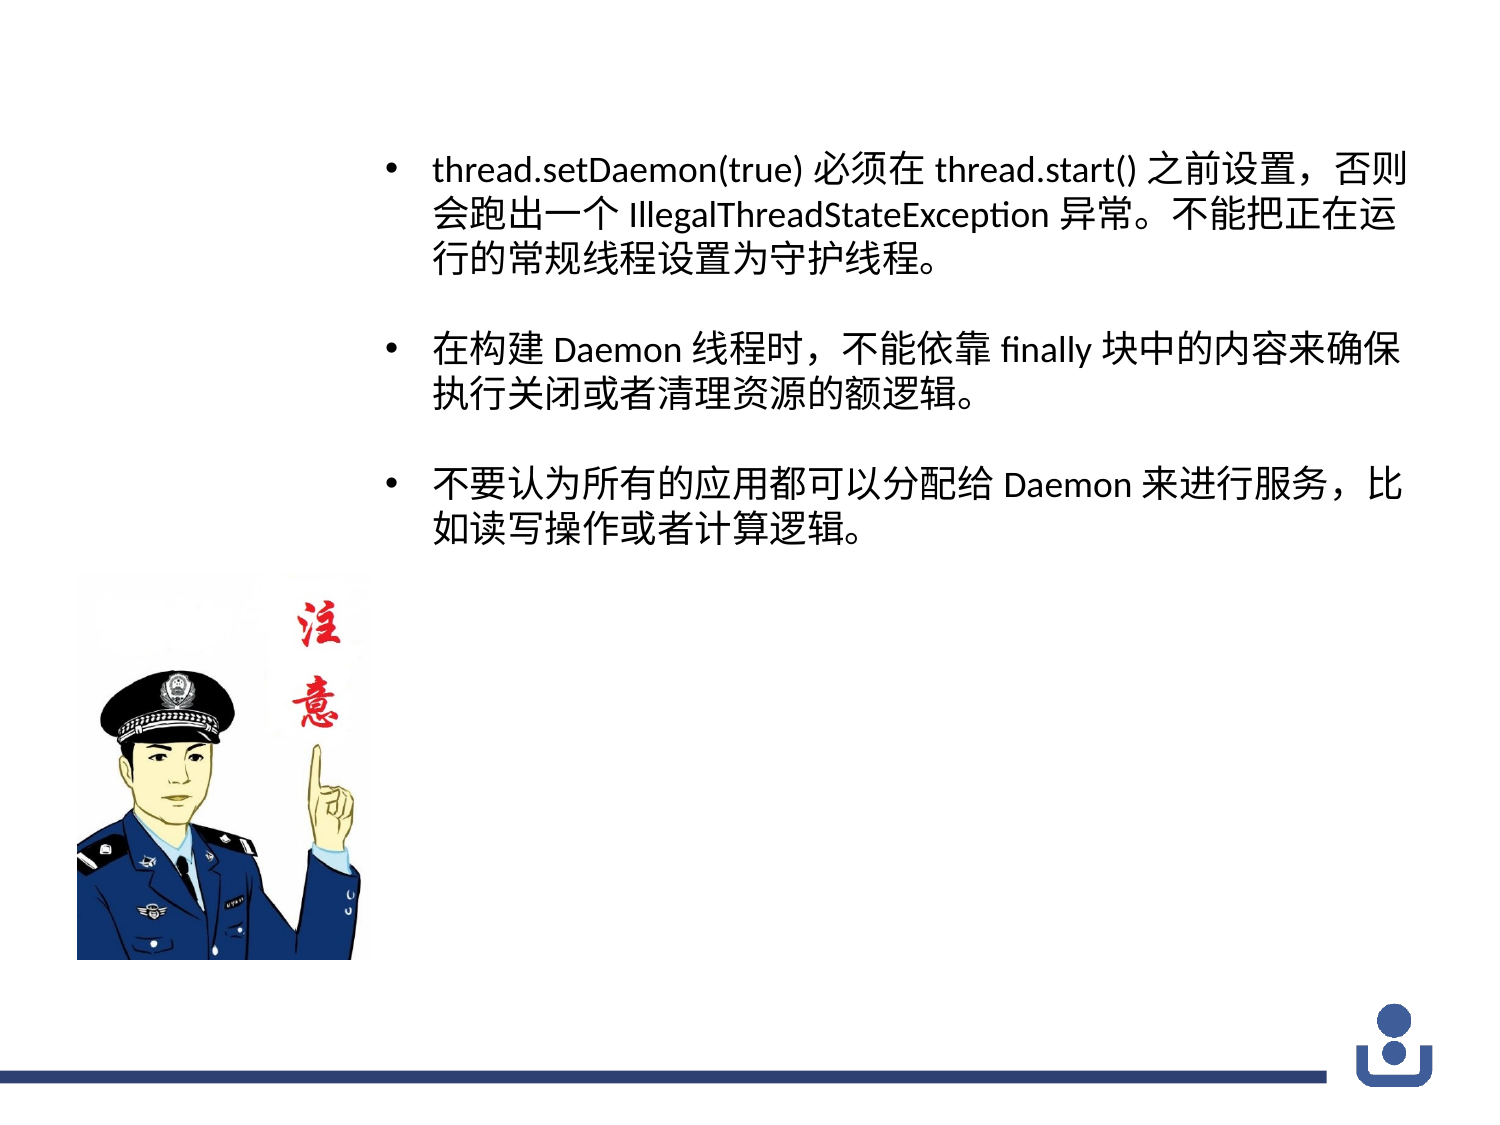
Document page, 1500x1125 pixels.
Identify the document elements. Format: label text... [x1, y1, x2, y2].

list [77, 572, 371, 960]
picture [1341, 996, 1448, 1103]
text_box thread.setDaemon(true)必须在thread.start()之前设置，否则会跑出一个IllegalThreadStateException异常。不能把正在运行的常规线程设置为守护线程。 在构建Daemon线程时，不能依靠finally块中的内容来确保执行关闭或者清理资源的额逻辑。 不要认为所有的应用都可以分配给Daemon来进行服务，比如读写操作或者计算逻辑。 [370, 137, 1448, 648]
